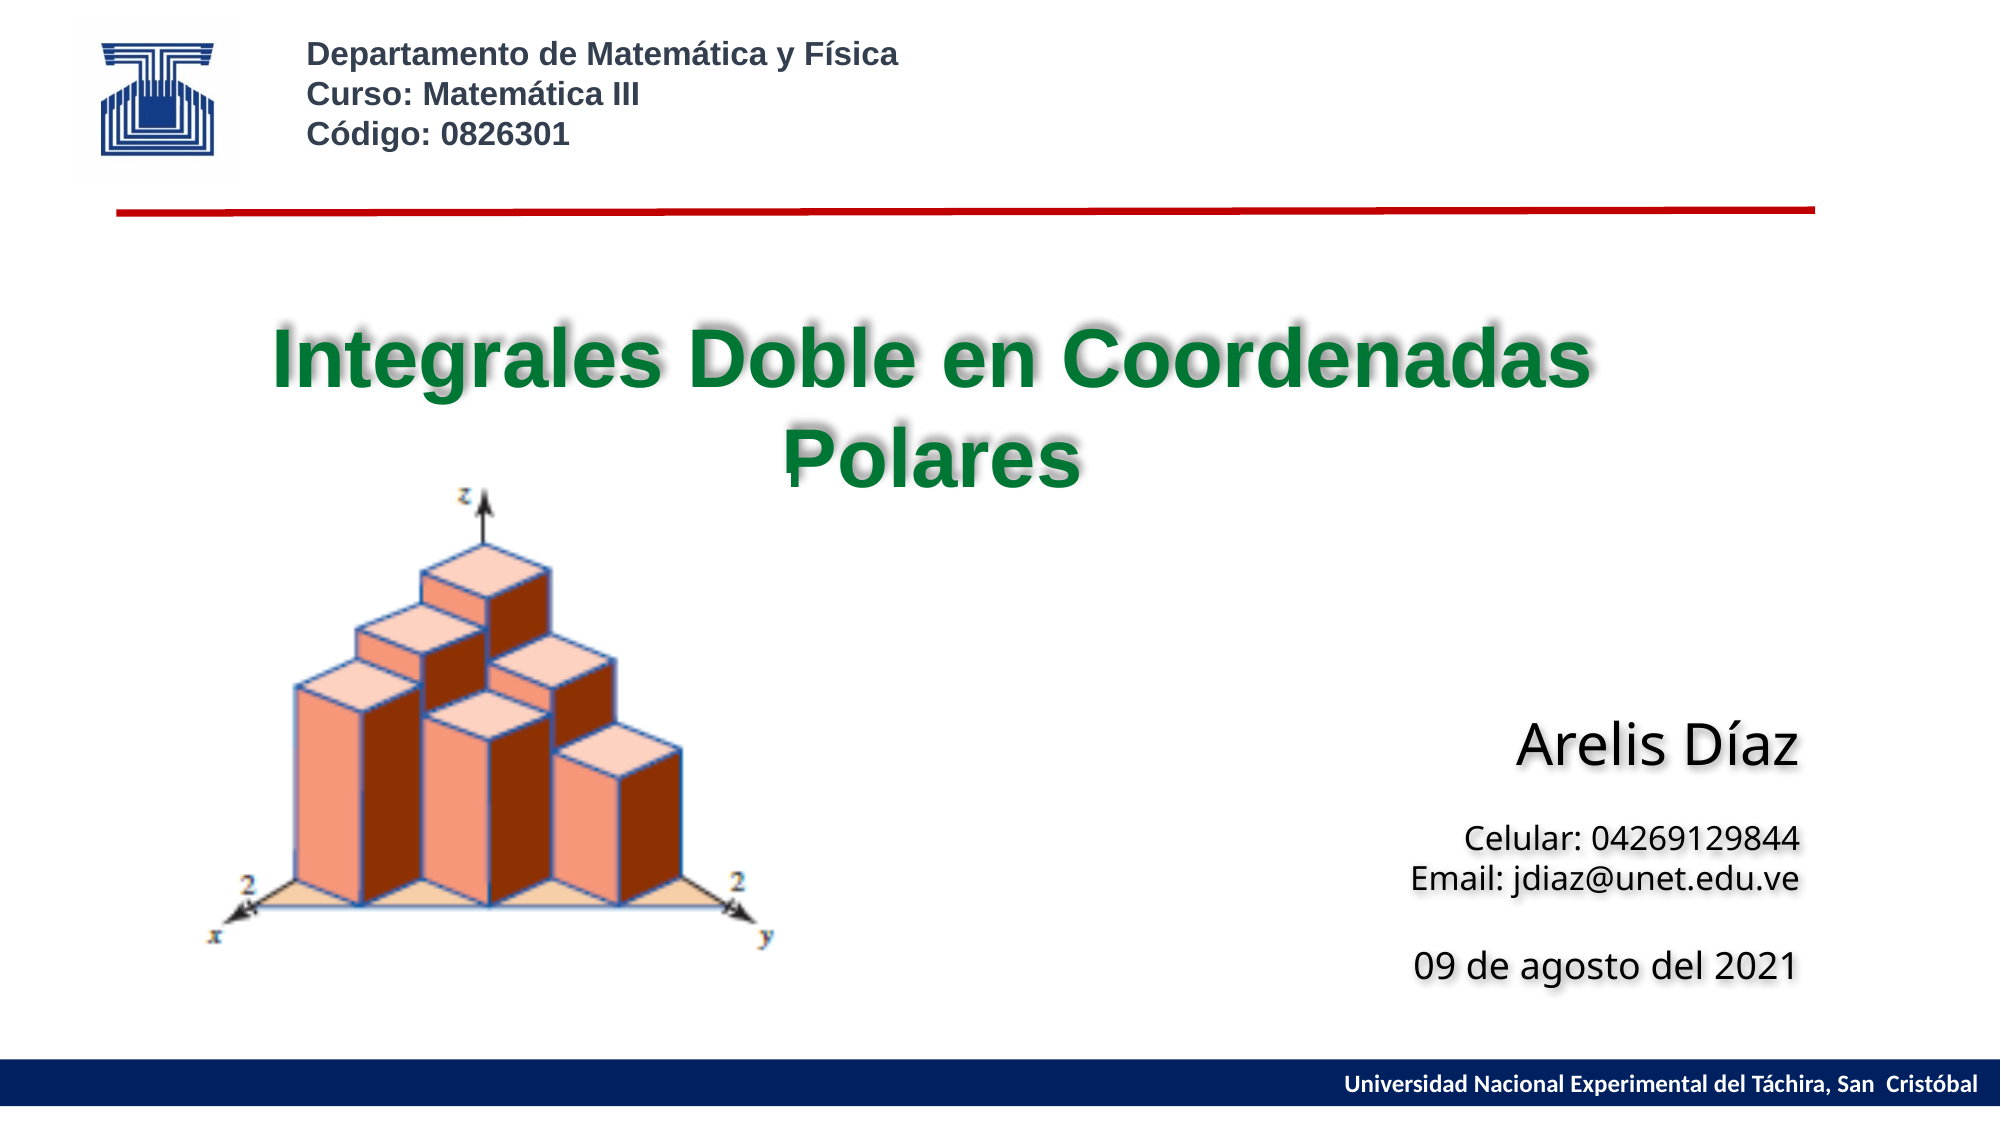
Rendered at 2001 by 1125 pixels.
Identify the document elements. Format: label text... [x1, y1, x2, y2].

text_box Departamento de Matemática y Física Curso: Matemática III Código: 0826301 [291, 25, 1418, 160]
text_box Universidad Nacional Experimental del Táchira, San Cristóbal [0, 1058, 2000, 1107]
text_box Integrales Doble en Coordenadas Polares [203, 296, 1661, 512]
text_box Arelis Díaz Celular: 04269129844 Email: jdiaz@unet.edu.ve 09 de agosto del 2021 [932, 700, 1816, 995]
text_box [116, 210, 1816, 214]
picture [203, 473, 791, 964]
picture [75, 18, 237, 181]
